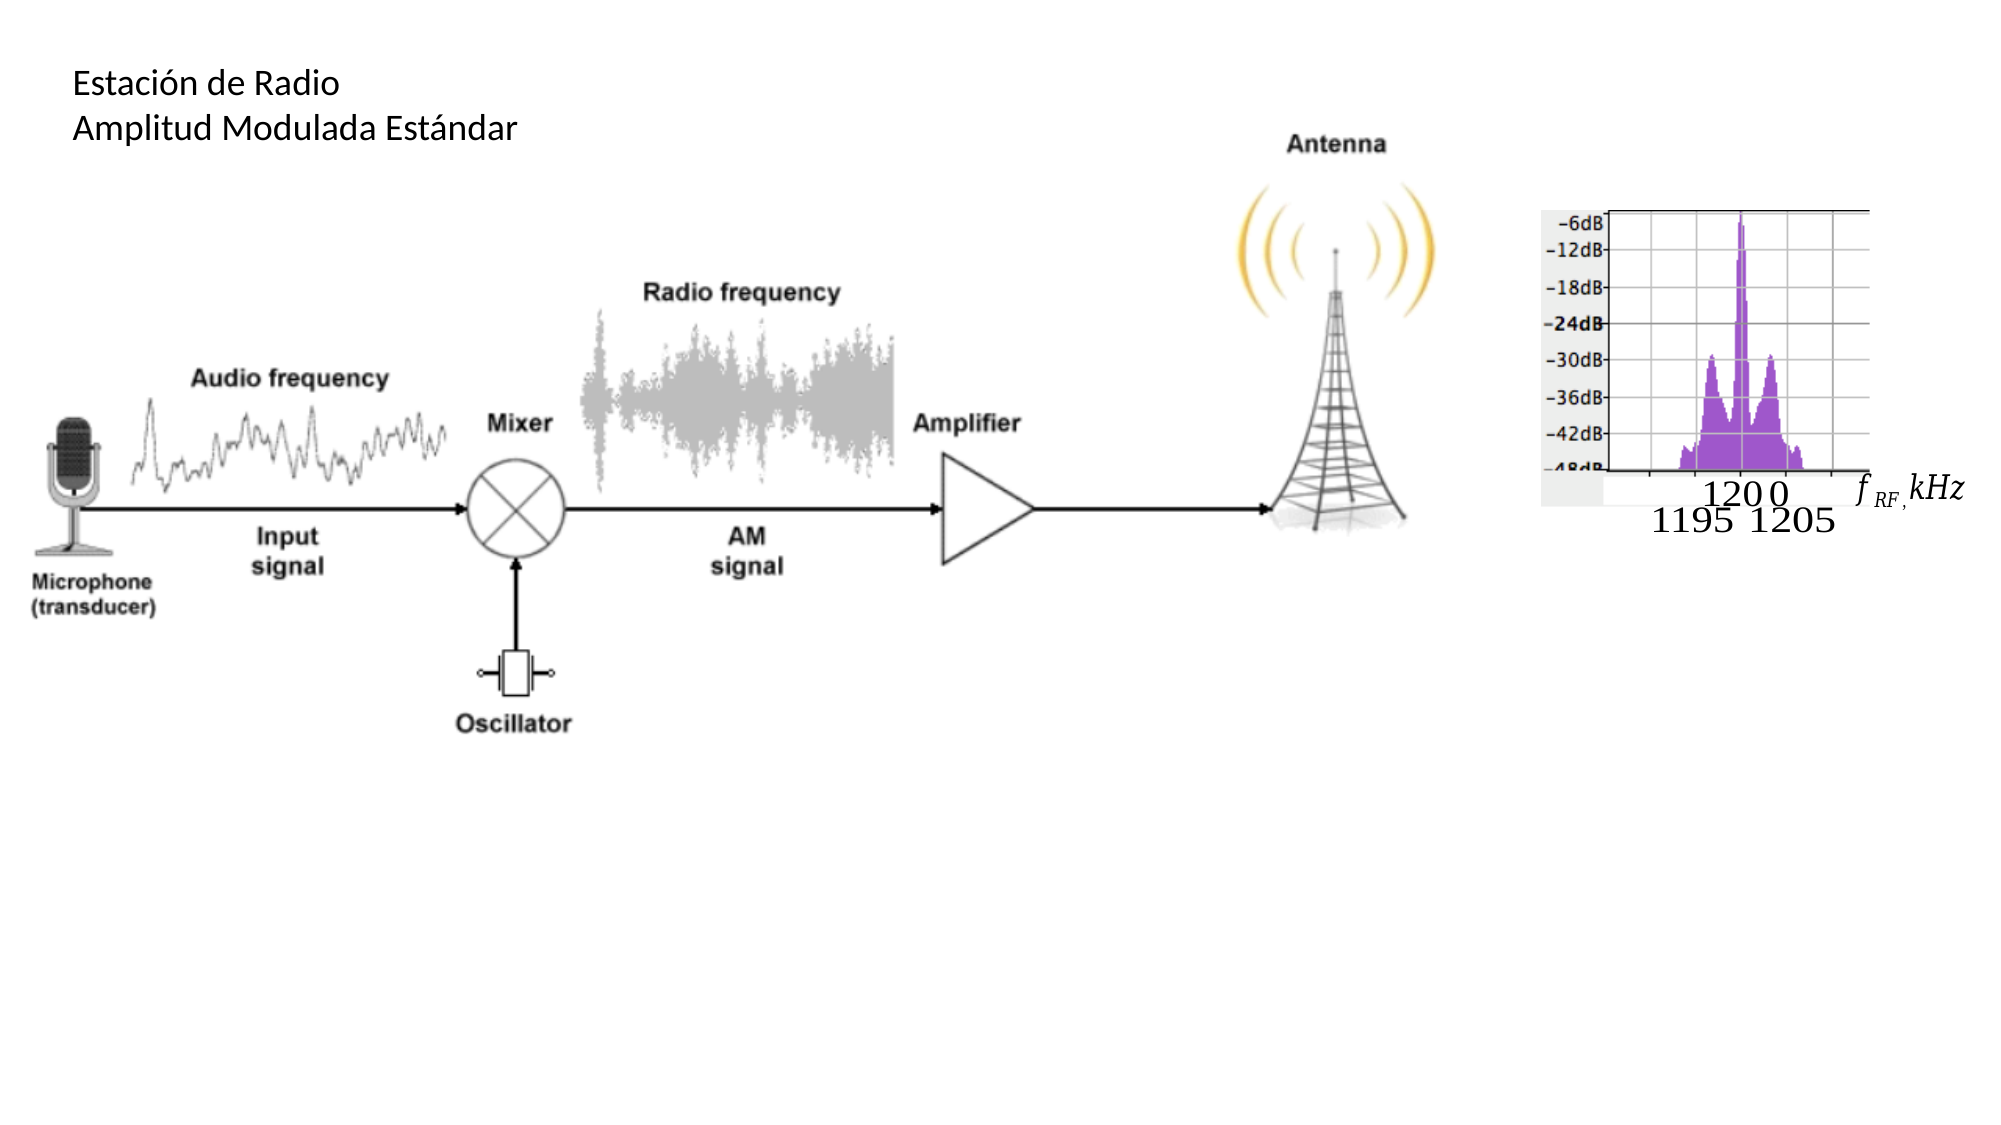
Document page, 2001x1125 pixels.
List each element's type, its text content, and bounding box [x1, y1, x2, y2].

picture [25, 119, 1442, 753]
text_box Estación de Radio Amplitud Modulada Estándar [57, 51, 618, 119]
picture [1541, 210, 1906, 521]
